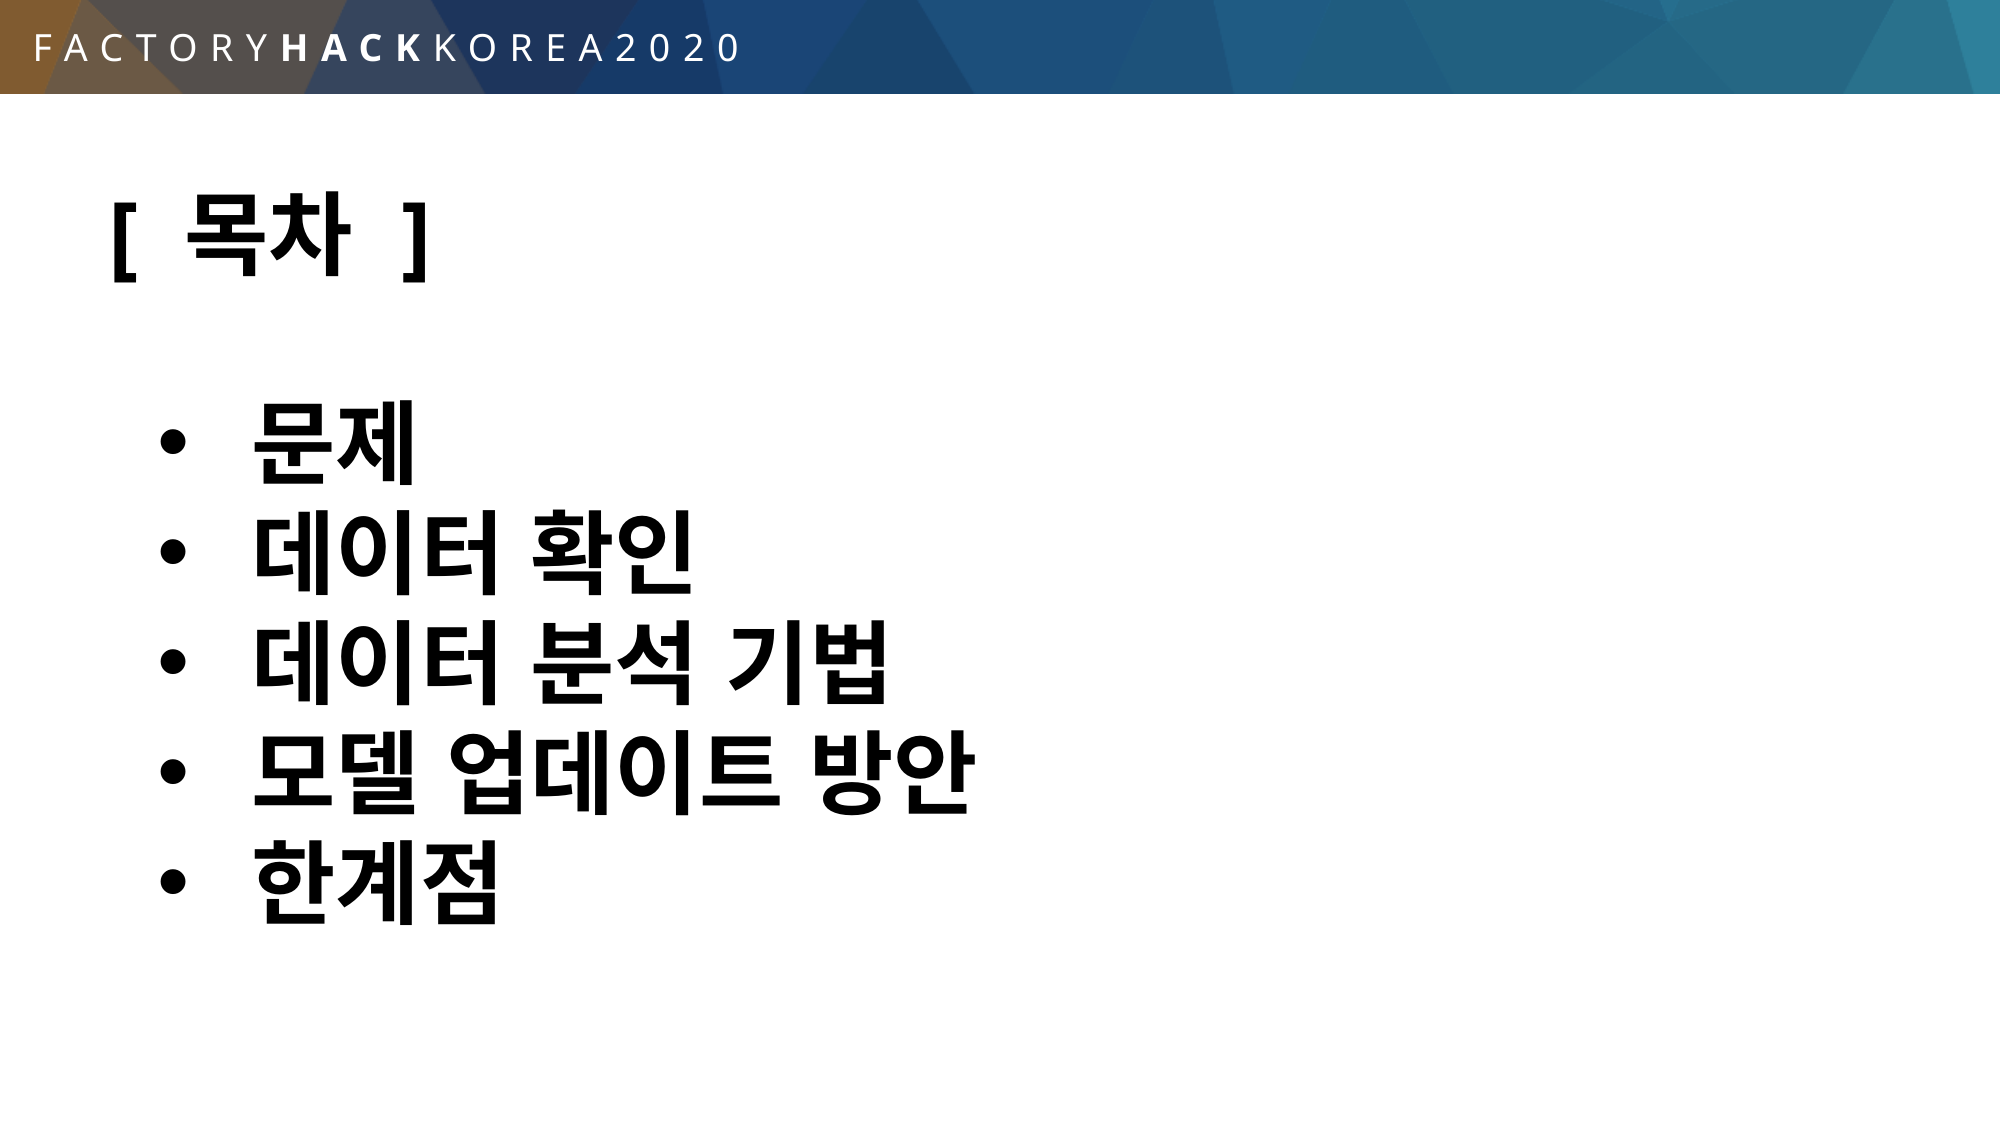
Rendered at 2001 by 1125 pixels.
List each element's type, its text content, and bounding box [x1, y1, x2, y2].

text_box 문제 데이터 확인 데이터 분석 기법 모델 업데이트 방안 한계점 [142, 378, 1453, 943]
picture [0, 0, 2000, 94]
title [ 목차 ] [93, 139, 591, 338]
